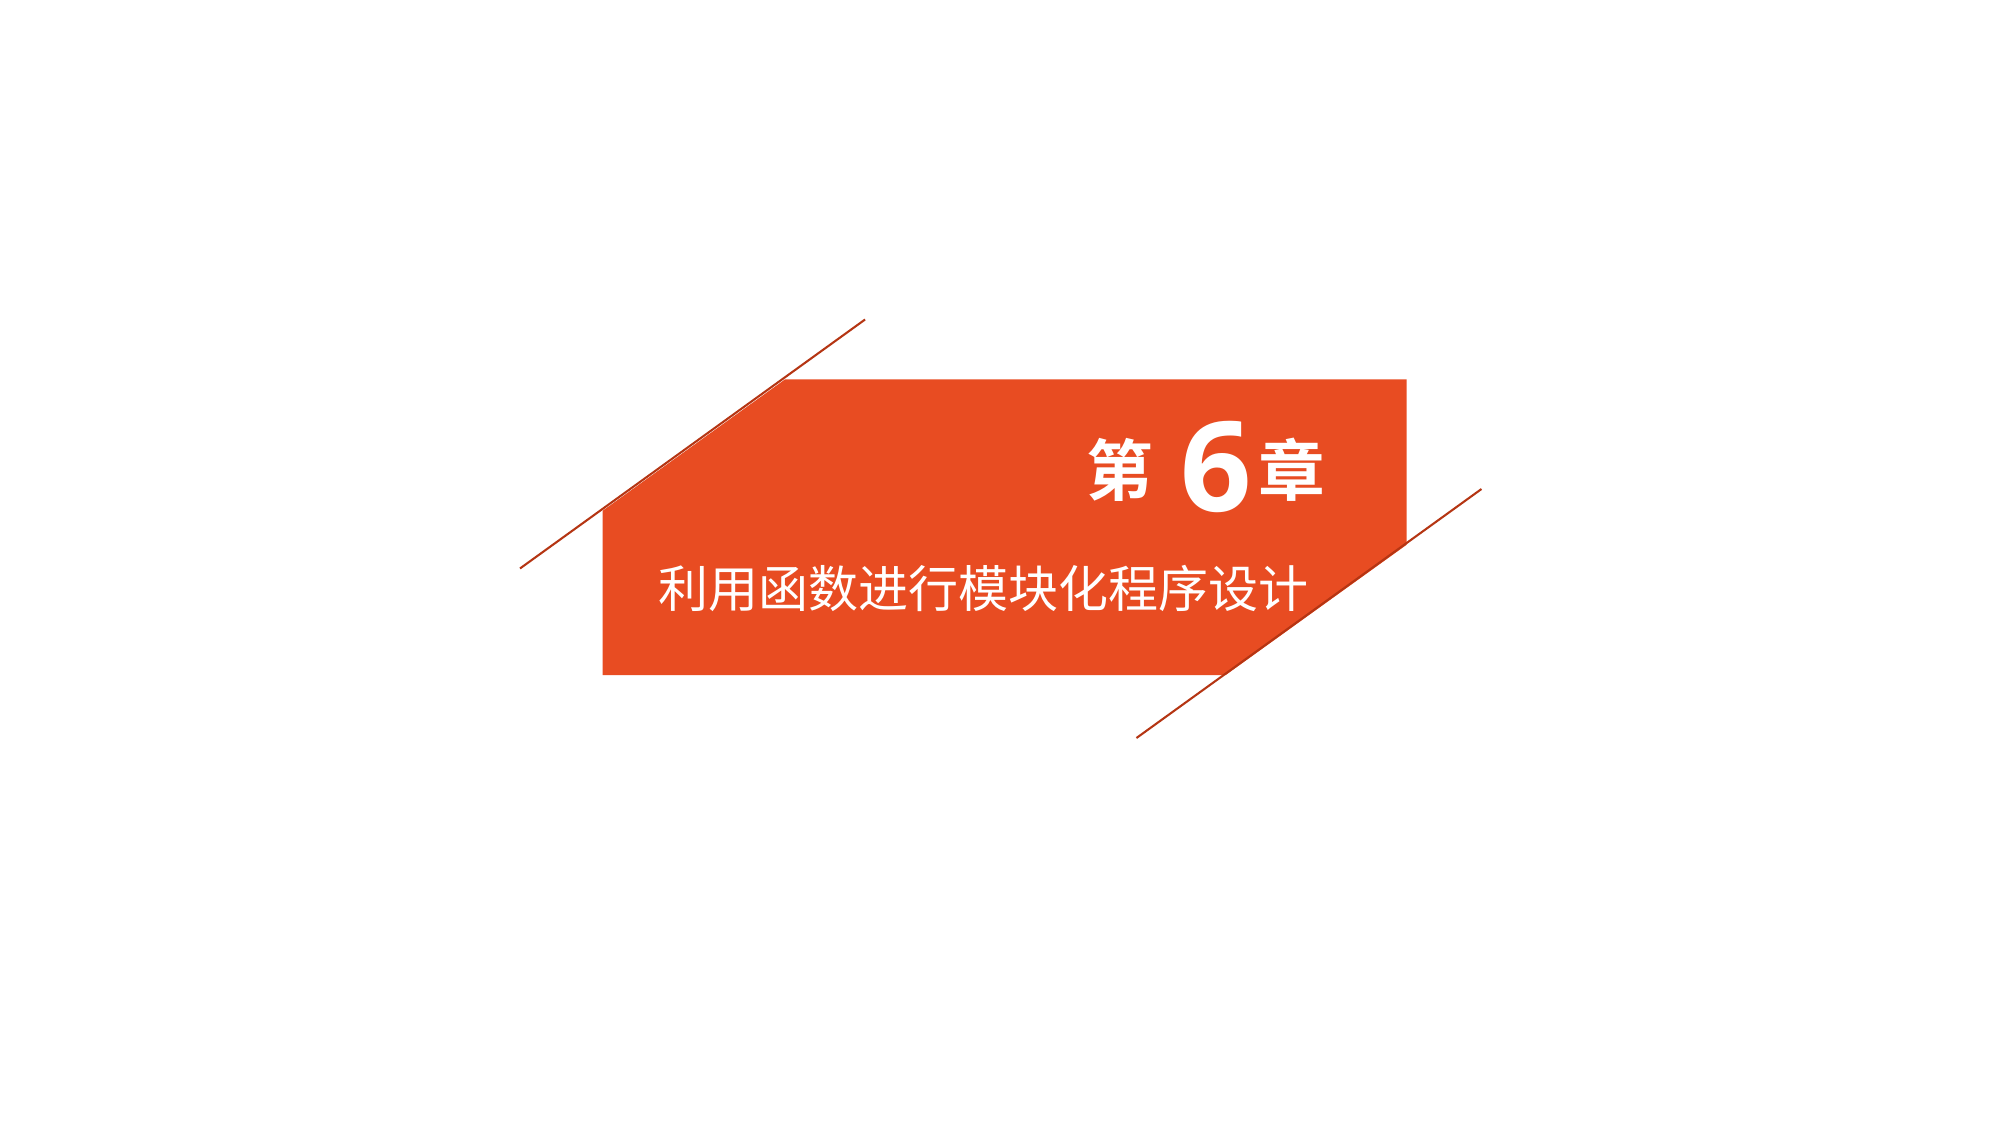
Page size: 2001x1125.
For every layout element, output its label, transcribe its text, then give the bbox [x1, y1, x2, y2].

text_box 章 [1243, 421, 1350, 488]
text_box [1136, 488, 1482, 738]
text_box 6 [1165, 379, 1267, 488]
text_box 利用函数进行模块化程序设计 [643, 520, 1136, 627]
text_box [520, 319, 866, 569]
text_box [1267, 379, 1407, 488]
text_box 第 [1072, 421, 1179, 518]
text_box [602, 569, 1136, 676]
text_box [866, 379, 1165, 520]
